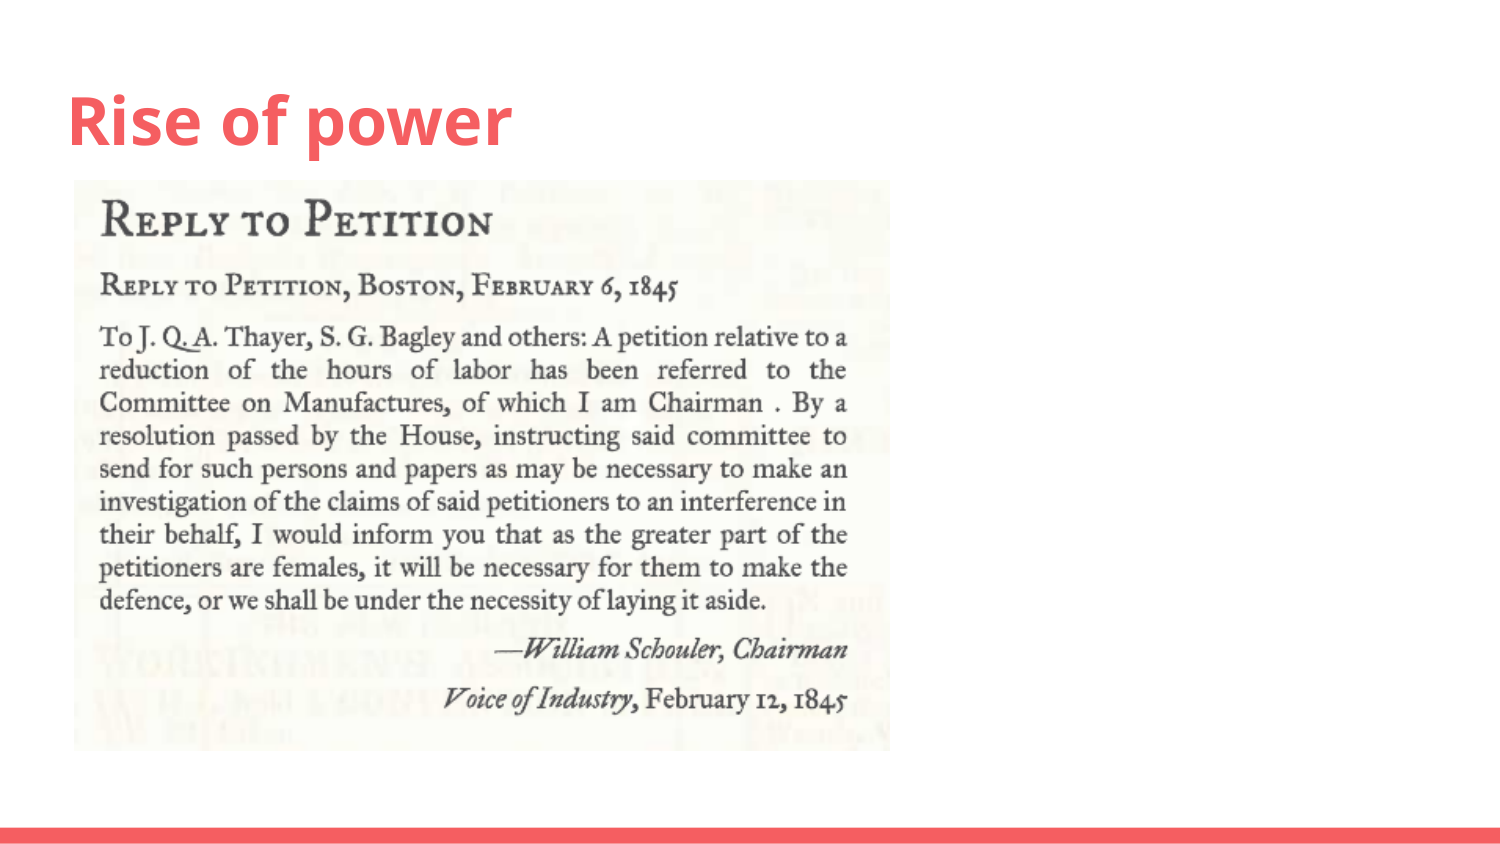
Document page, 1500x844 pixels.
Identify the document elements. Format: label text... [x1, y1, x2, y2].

picture [74, 180, 890, 751]
title Rise of power [51, 64, 1449, 167]
